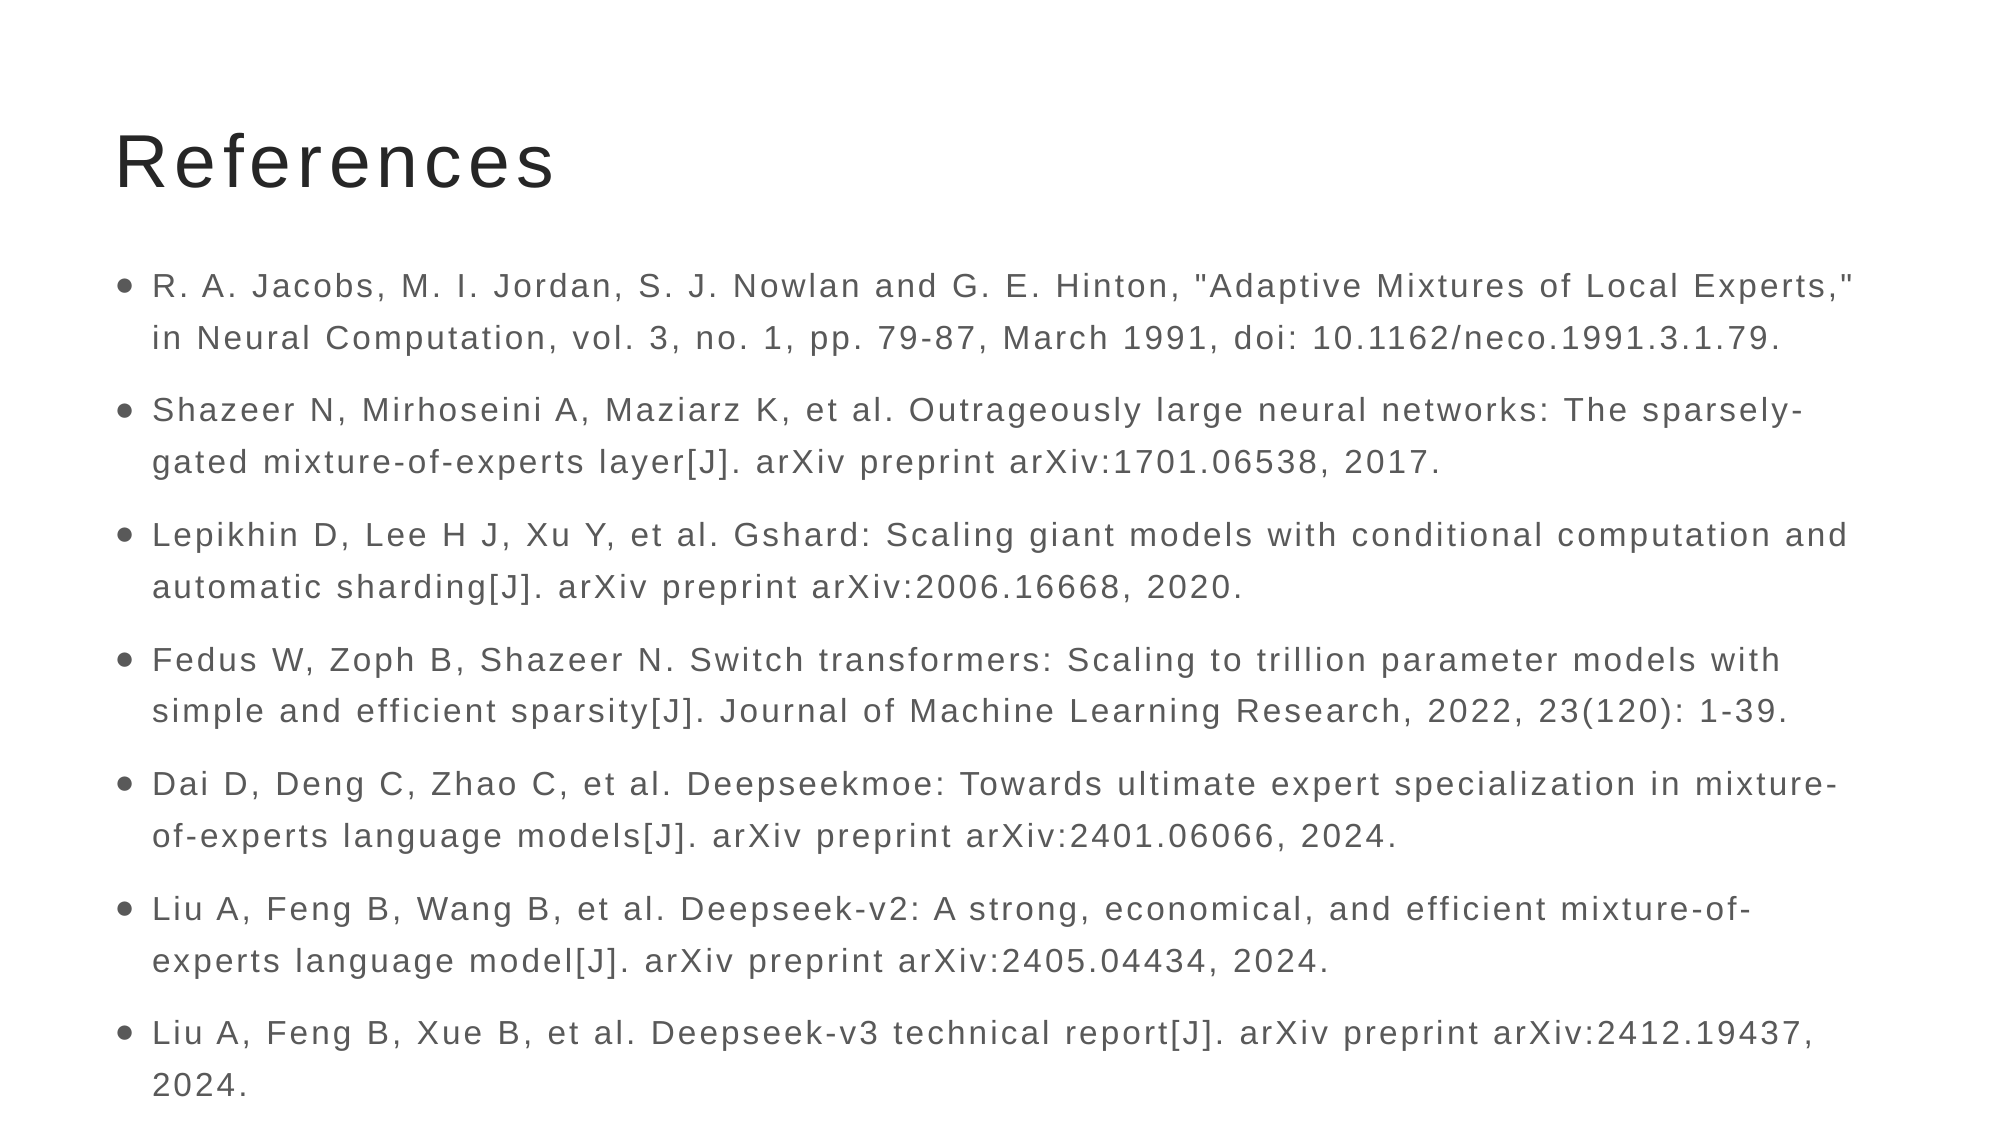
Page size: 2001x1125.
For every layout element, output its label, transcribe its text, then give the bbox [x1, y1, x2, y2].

slide_number [1456, 1035, 1900, 1088]
title References [99, 99, 1900, 216]
list R. A. Jacobs, M. I. Jordan, S. J. Nowlan and G. E. Hinton, "Adaptive Mixtures of Local Experts," in Neural Computation, vol. 3, no. 1, pp. 79-87, March 1991, doi: 10.1162/neco.1991.3.1.79. Shazeer N, Mirhoseini A, Maziarz K, et al. Outrageously large neural networks: The sparsely-gated mixture-of-experts layer[J]. arXiv preprint arXiv:1701.06538, 2017. Lepikhin D, Lee H J, Xu Y, et al. Gshard: Scaling giant models with conditional computation and automatic sharding[J]. arXiv preprint arXiv:2006.16668, 2020. Fedus W, Zoph B, Shazeer N. Switch transformers: Scaling to trillion parameter models with simple and efficient sparsity[J]. Journal of Machine Learning Research, 2022, 23(120): 1-39. Dai D, Deng C, Zhao C, et al. Deepseekmoe: Towards ultimate expert specialization in mixture-of-experts language models[J]. arXiv preprint arXiv:2401.06066, 2024. Liu A, Feng B, Wang B, et al. Deepseek-v2: A strong, economical, and efficient mixture-of-experts language model[J]. arXiv preprint arXiv:2405.04434, 2024. Liu A, Feng B, Xue B, et al. Deepseek-v3 technical report[J]. arXiv preprint arXiv:2412.19437, 2024. [99, 244, 1900, 1088]
